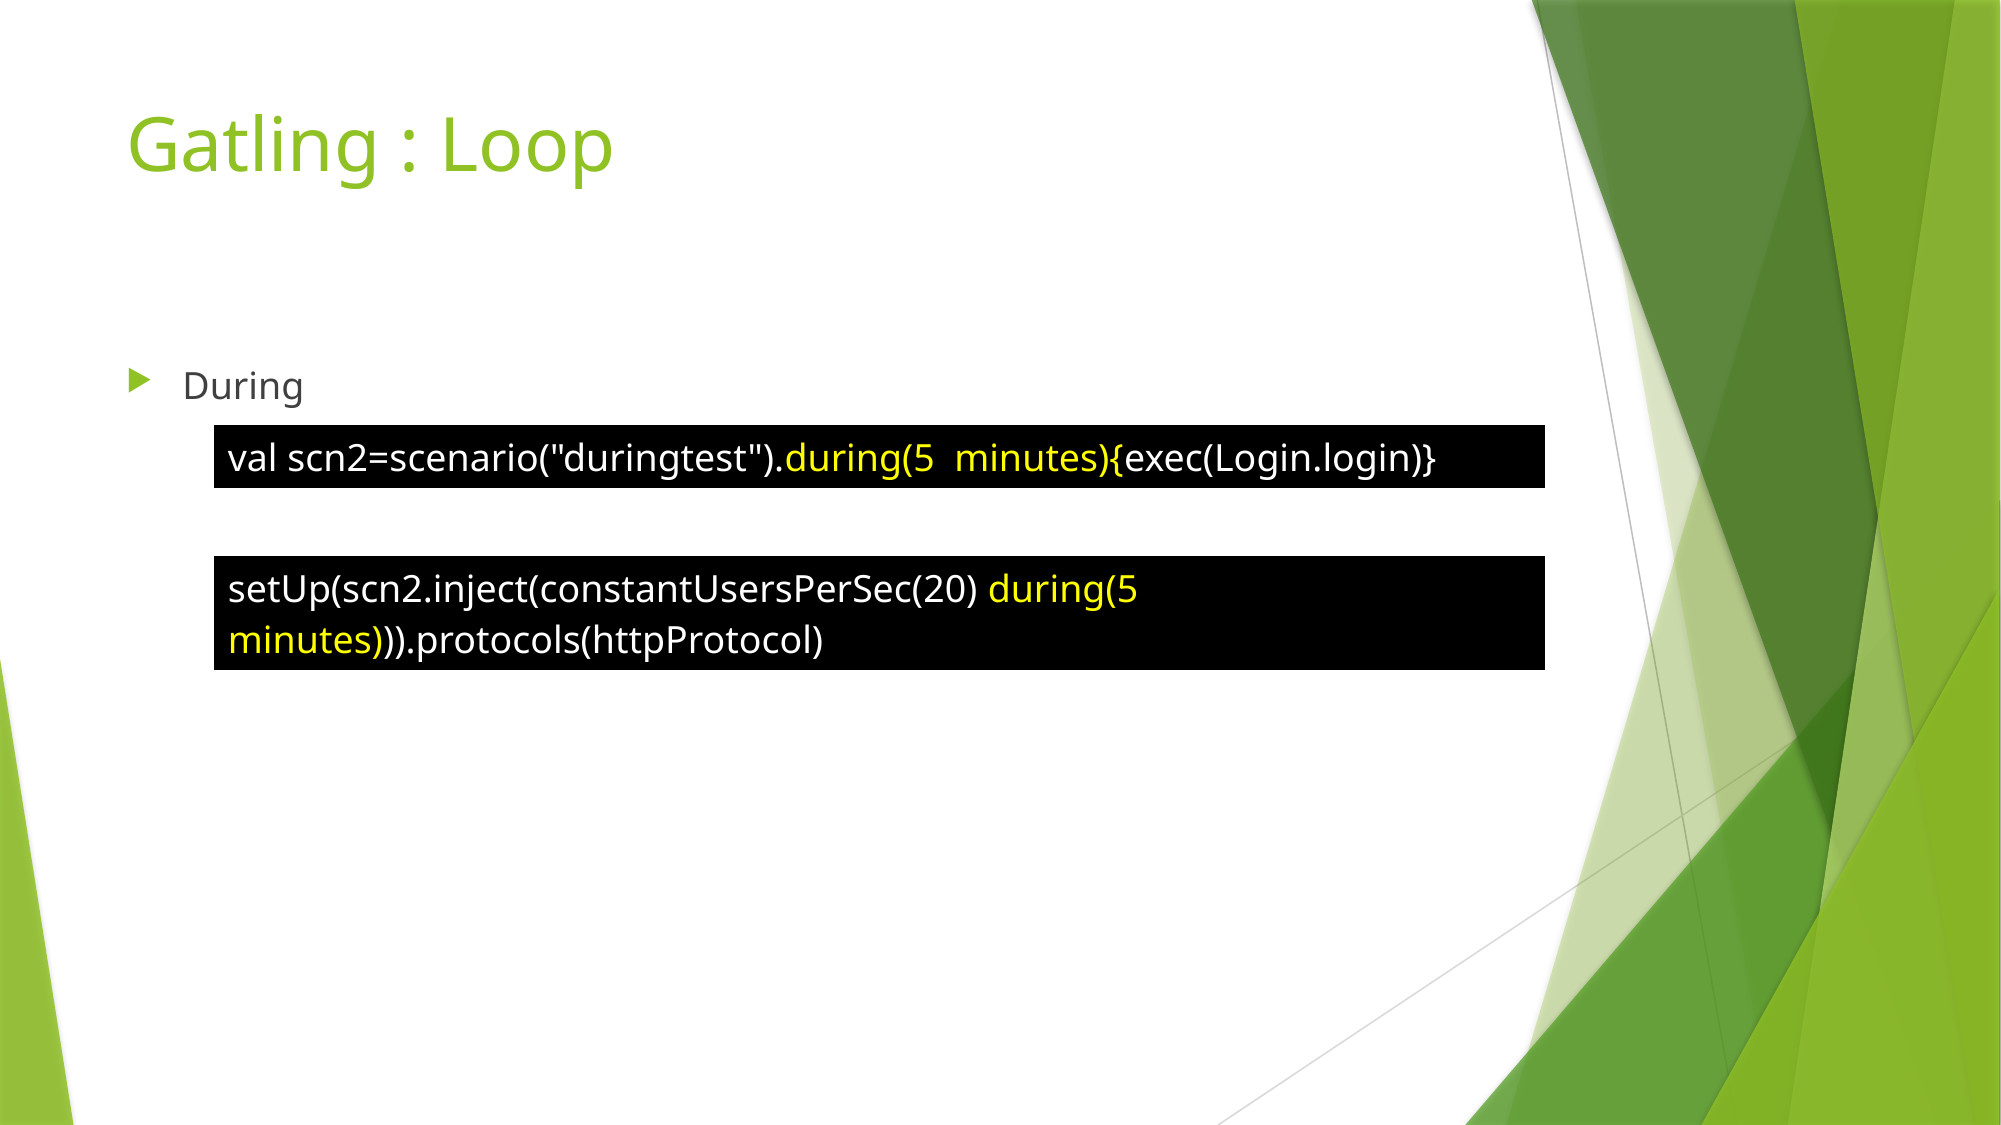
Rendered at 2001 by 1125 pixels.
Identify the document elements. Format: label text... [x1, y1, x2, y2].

table_header val scn2=scenario("duringtest").during(5 minutes){exec(Login.login)} [214, 425, 1545, 488]
list During [111, 354, 1522, 992]
title Gatling : Loop [111, 89, 1522, 307]
table_header setUp(scn2.inject(constantUsersPerSec(20) during(5 minutes))).protocols(httpProtocol) [214, 556, 1545, 670]
